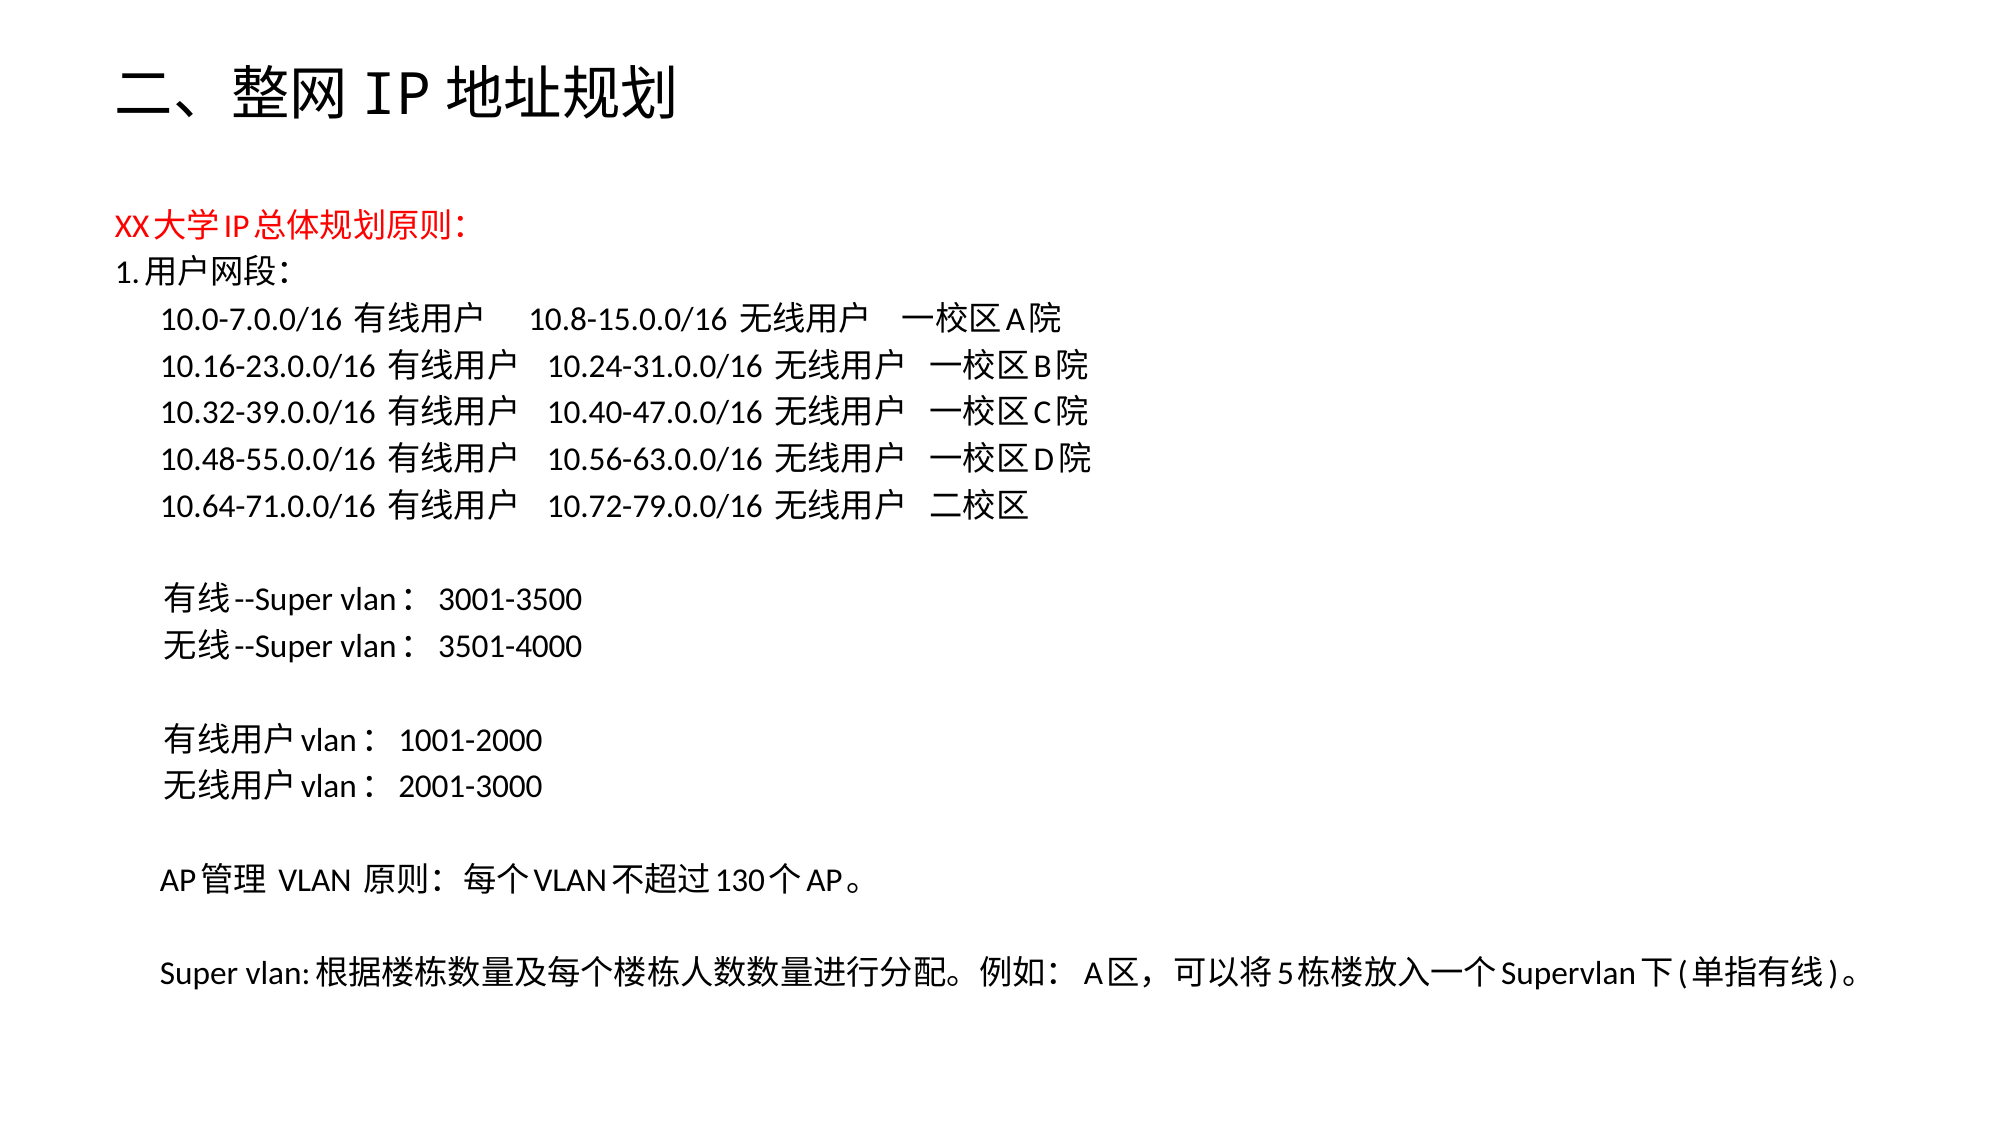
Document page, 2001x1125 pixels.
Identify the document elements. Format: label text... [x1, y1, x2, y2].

list XX大学IP总体规划原则： 1.用户网段： 10.0-7.0.0/16 有线用户 10.8-15.0.0/16 无线用户 一校区A院 10.16-23.0.0/16 有线用户 10.24-31.0.0/16 无线用户 一校区B院 10.32-39.0.0/16 有线用户 10.40-47.0.0/16 无线用户 一校区C院 10.48-55.0.0/16 有线用户 10.56-63.0.0/16 无线用户 一校区D院 10.64-71.0.0/16 有线用户 10.72-79.0.0/16 无线用户 二校区 有线--Super vlan：3001-3500 无线--Super vlan：3501-4000 有线用户vlan：1001-2000 无线用户vlan：2001-3000 AP管理 VLAN 原则：每个VLAN不超过130个AP。 Super vlan:根据楼栋数量及每个楼栋人数数量进行分配。例如：A区，可以将5栋楼放入一个Supervlan下(单指有线)。 [99, 196, 1900, 1005]
title 二、整网IP地址规划 [99, 45, 1900, 138]
